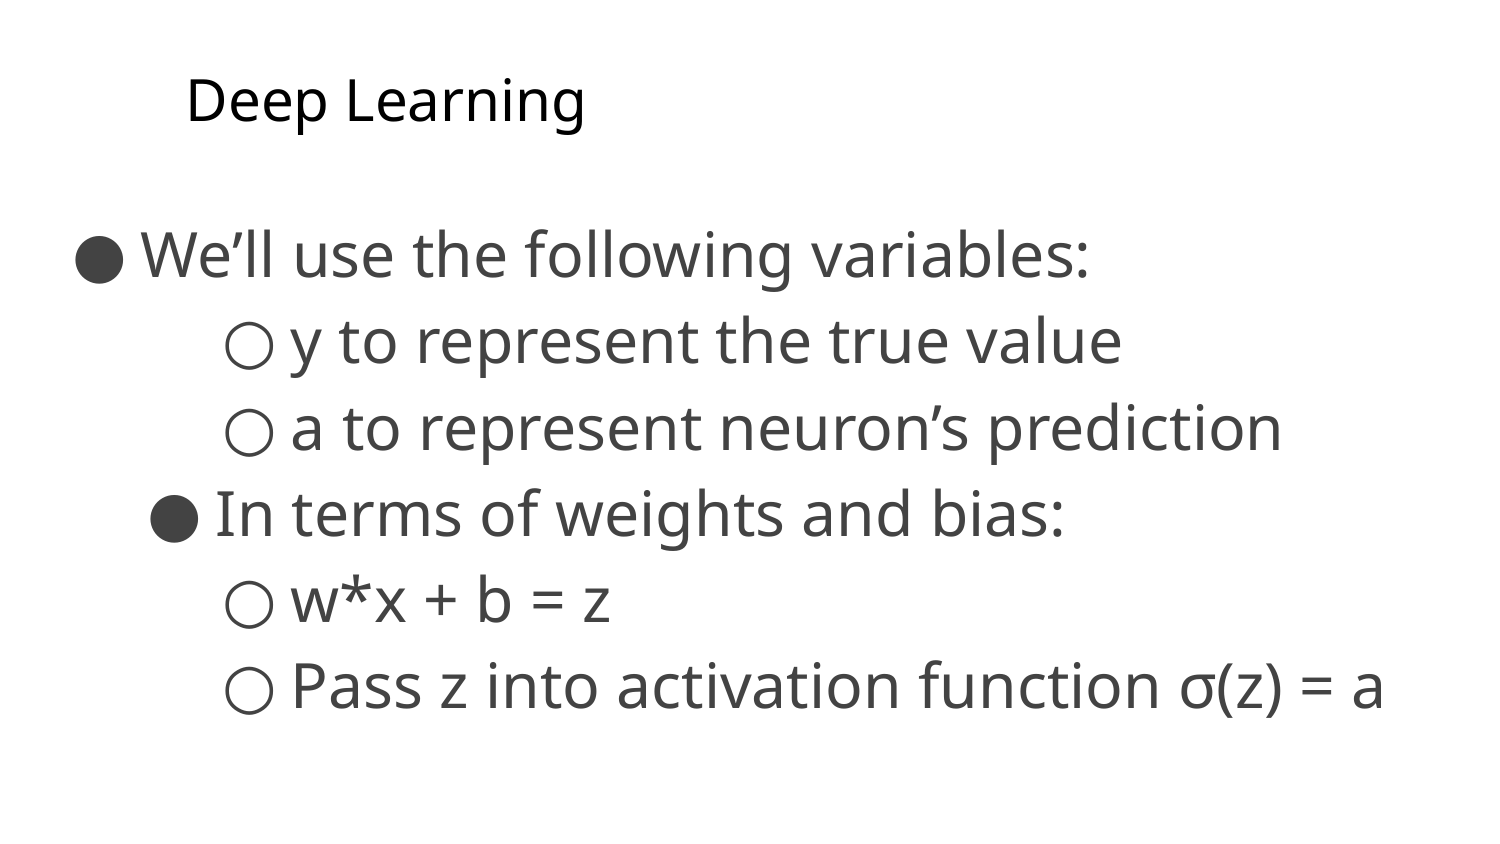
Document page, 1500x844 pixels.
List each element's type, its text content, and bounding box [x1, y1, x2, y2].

text_box Deep Learning [171, 48, 1449, 143]
text_box We’ll use the following variables: y to represent the true value a to represent neuron’s prediction In terms of weights and bias: w*x + b = z Pass z into activation function σ(z) = a [51, 189, 1487, 750]
